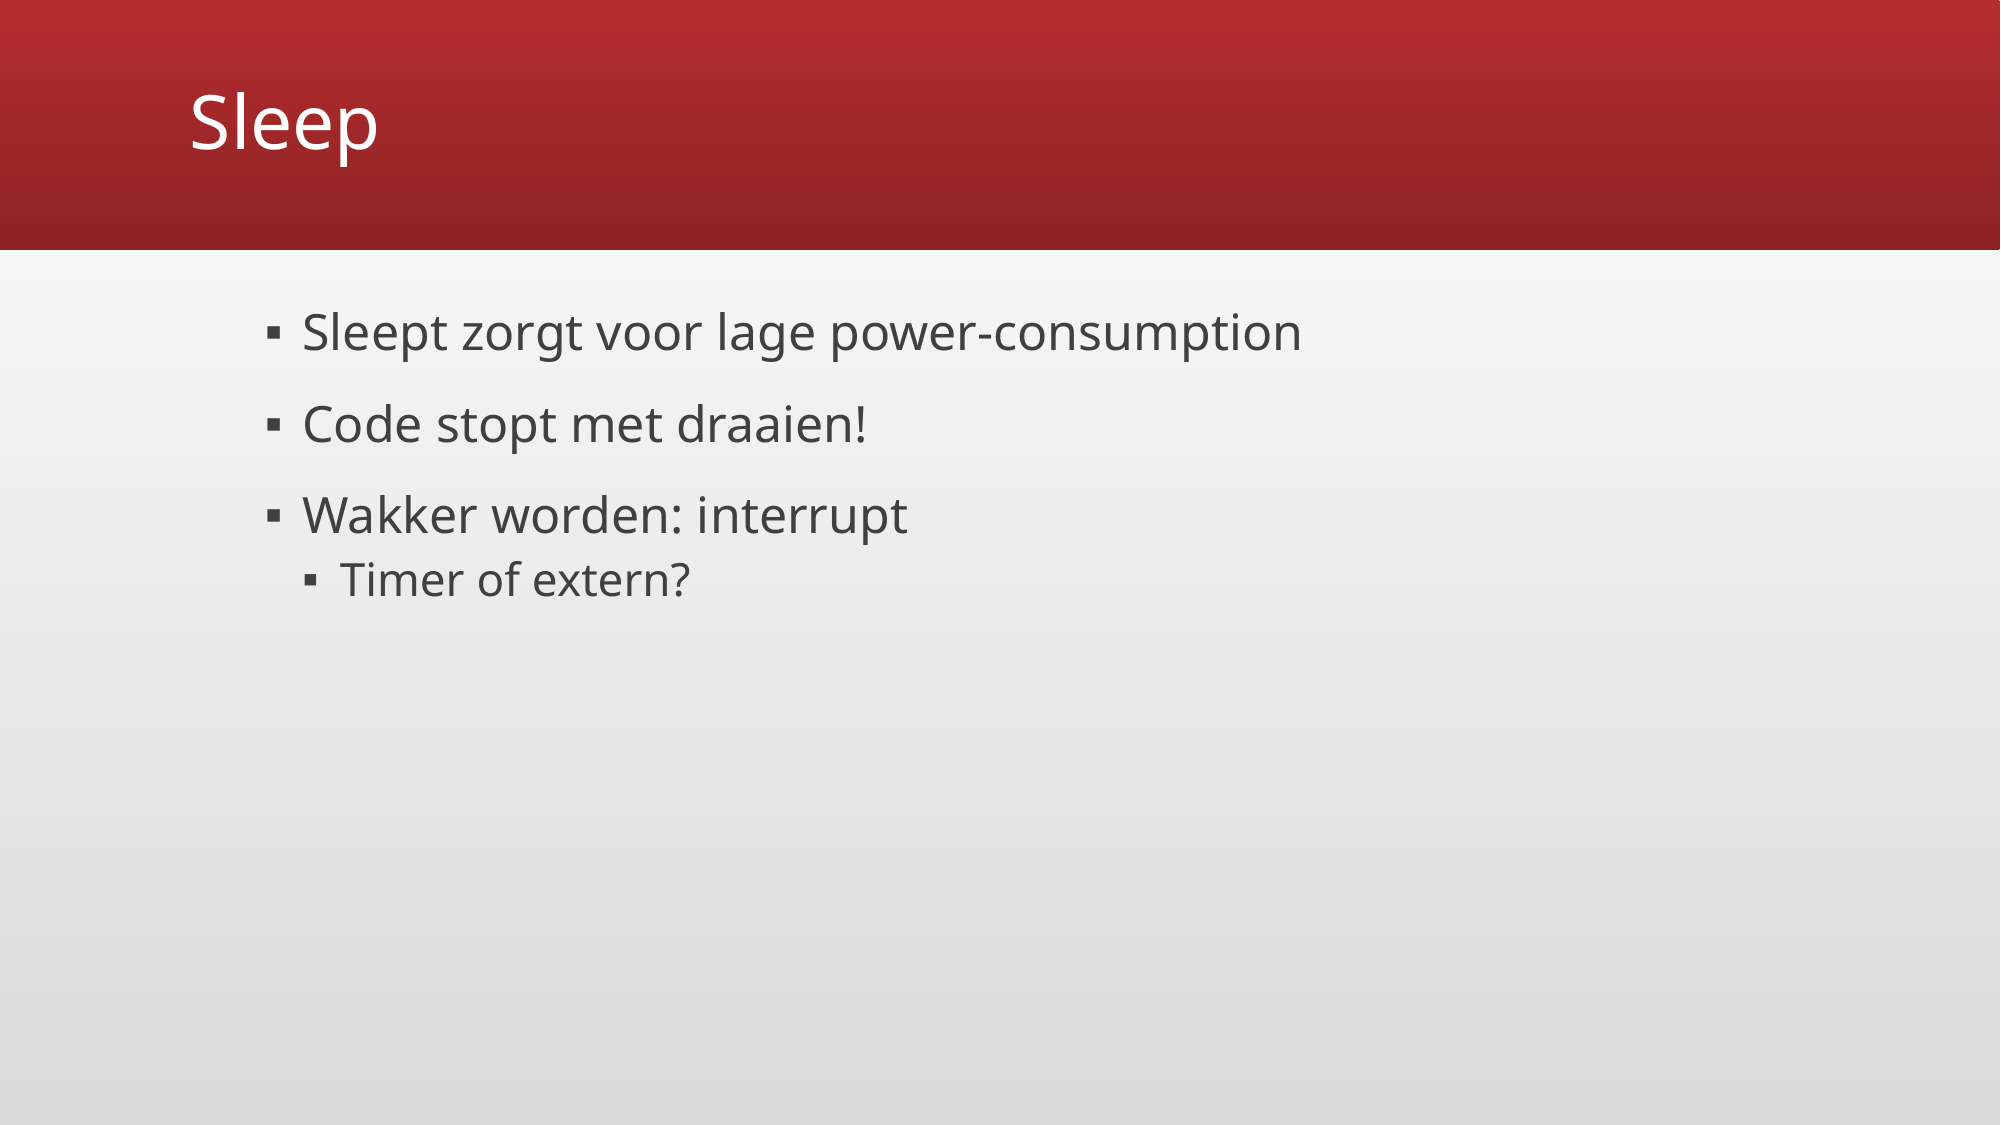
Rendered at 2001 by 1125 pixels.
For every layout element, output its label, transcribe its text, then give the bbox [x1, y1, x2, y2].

title Sleep [174, 16, 1825, 234]
list Sleept zorgt voor lage power-consumption Code stopt met draaien! Wakker worden: interrupt Timer of extern? [249, 299, 1750, 1050]
